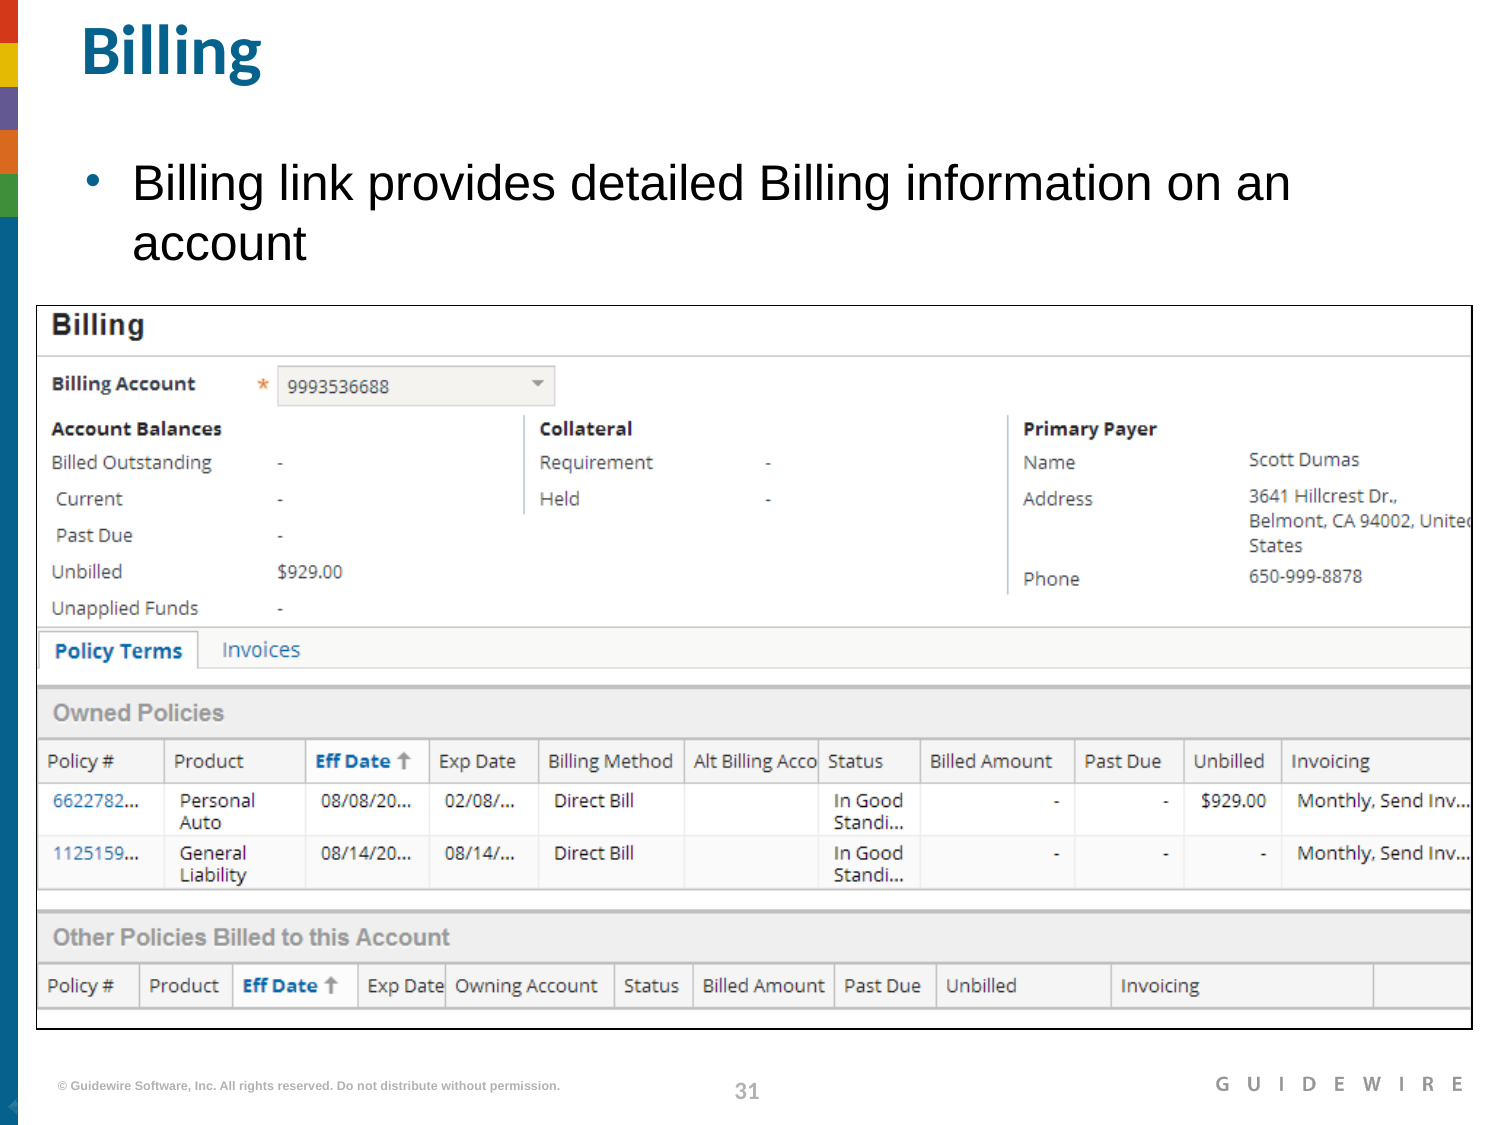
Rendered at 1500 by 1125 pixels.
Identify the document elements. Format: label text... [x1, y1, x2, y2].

picture [0, 0, 18, 216]
picture [1215, 1073, 1480, 1096]
picture [37, 305, 1472, 1029]
list Billing link provides detailed Billing information on an account [85, 149, 1450, 285]
picture [10, 1101, 18, 1111]
title Billing [81, 19, 1446, 142]
